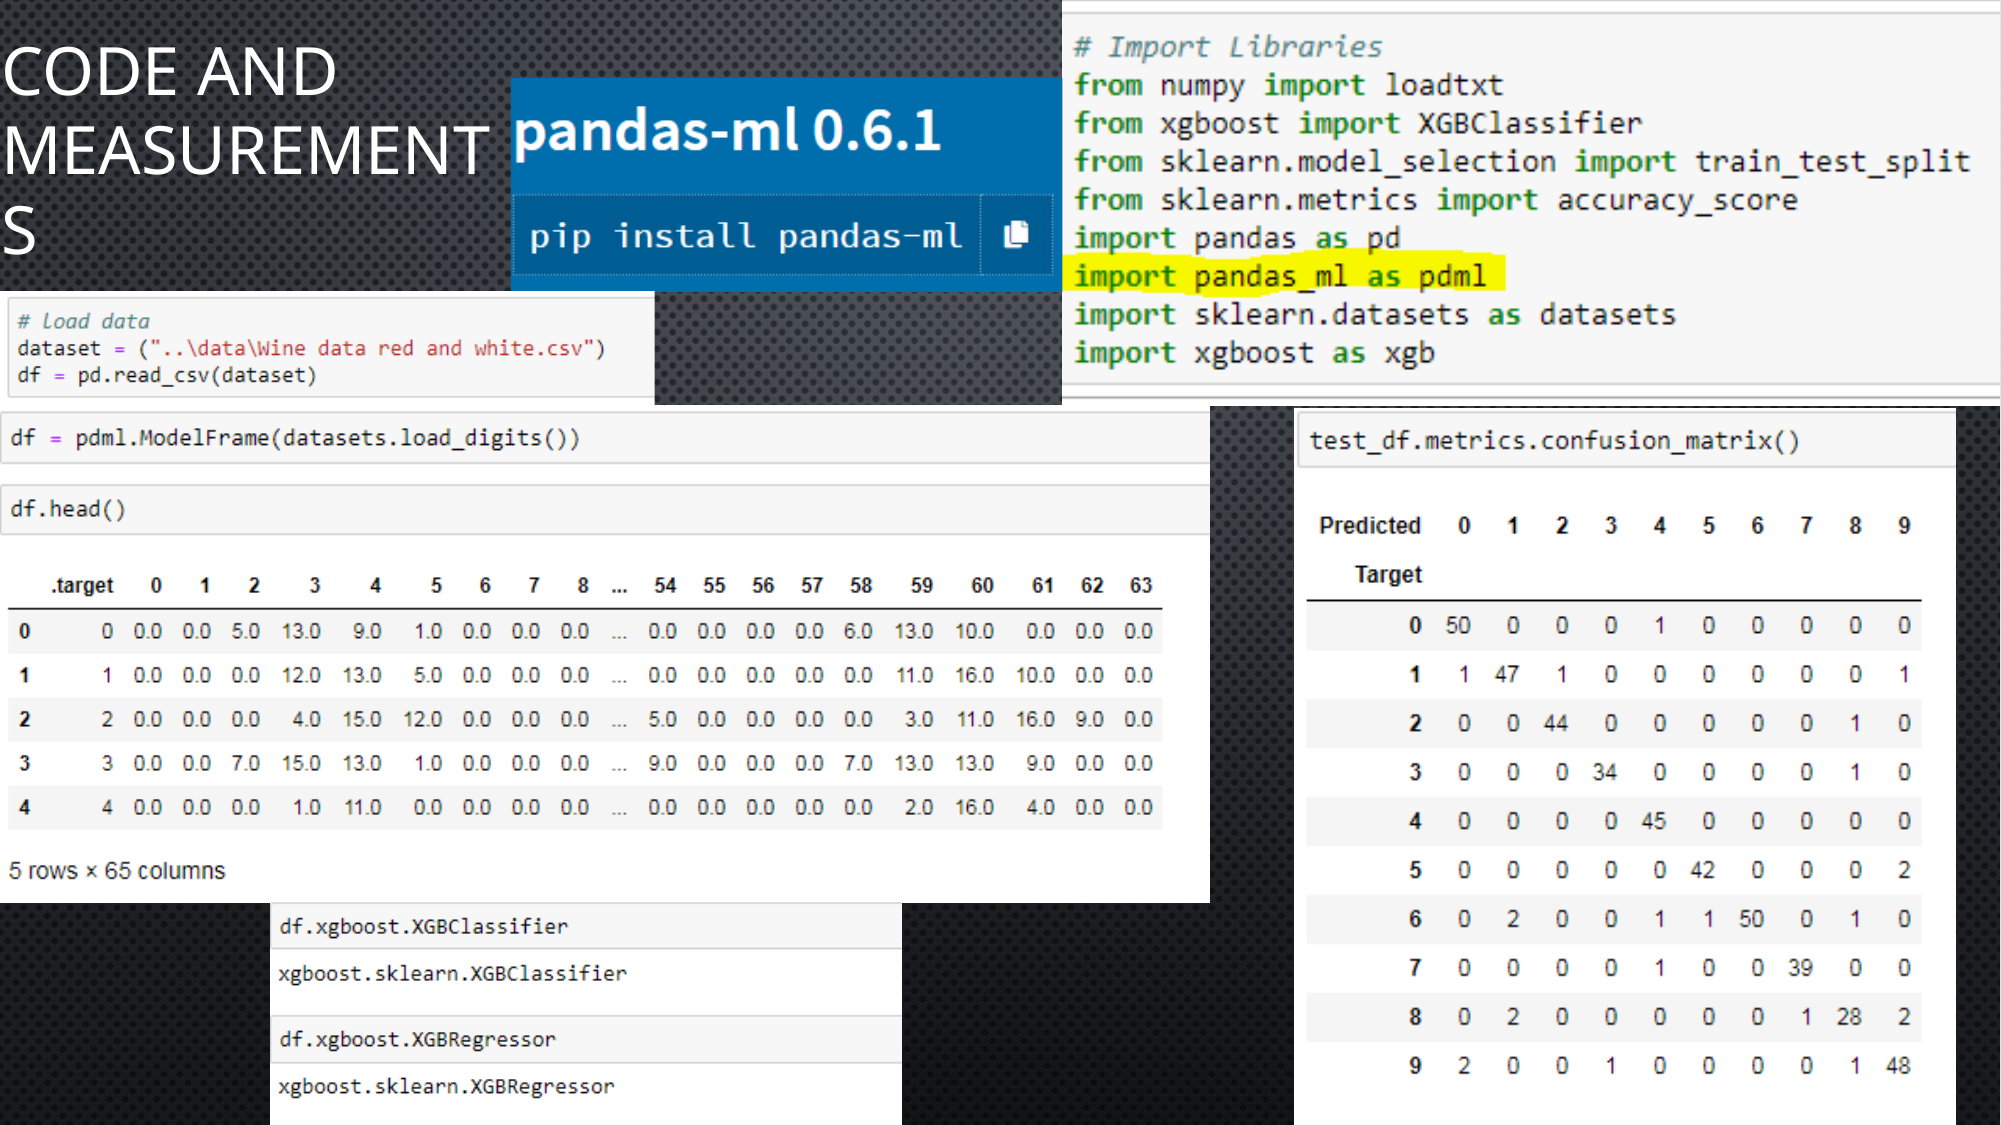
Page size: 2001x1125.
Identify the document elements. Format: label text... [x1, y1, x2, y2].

picture [1293, 408, 1957, 1125]
picture [0, 0, 2000, 1125]
title Code and measurements [0, 0, 534, 291]
